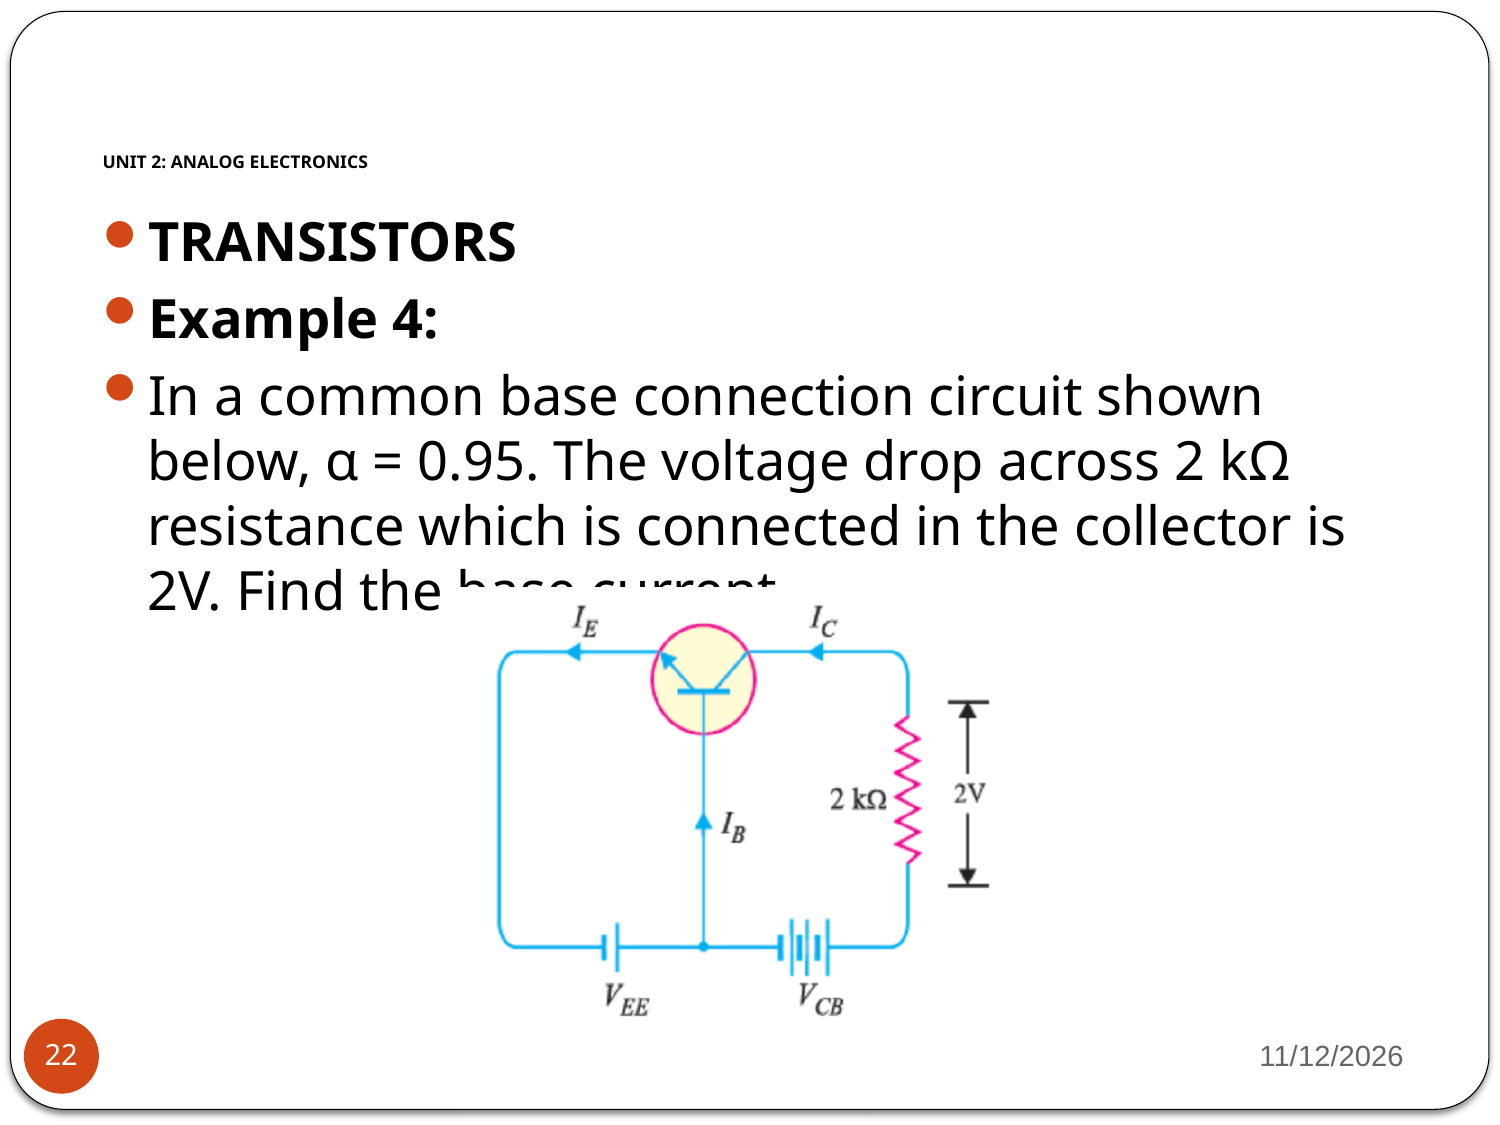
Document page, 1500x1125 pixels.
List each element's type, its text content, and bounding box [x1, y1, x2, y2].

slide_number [1012, 1015, 1419, 1094]
title UNIT 2: ANALOG ELECTRONICS [87, 37, 1426, 188]
list TRANSISTORS Example 4: In a common base connection circuit shown below, α = 0.95. The voltage drop across 2 kΩ resistance which is connected in the collector is 2V. Find the base current. [87, 199, 1426, 1063]
slide_number 22 [23, 1018, 99, 1094]
picture [449, 587, 1013, 1026]
